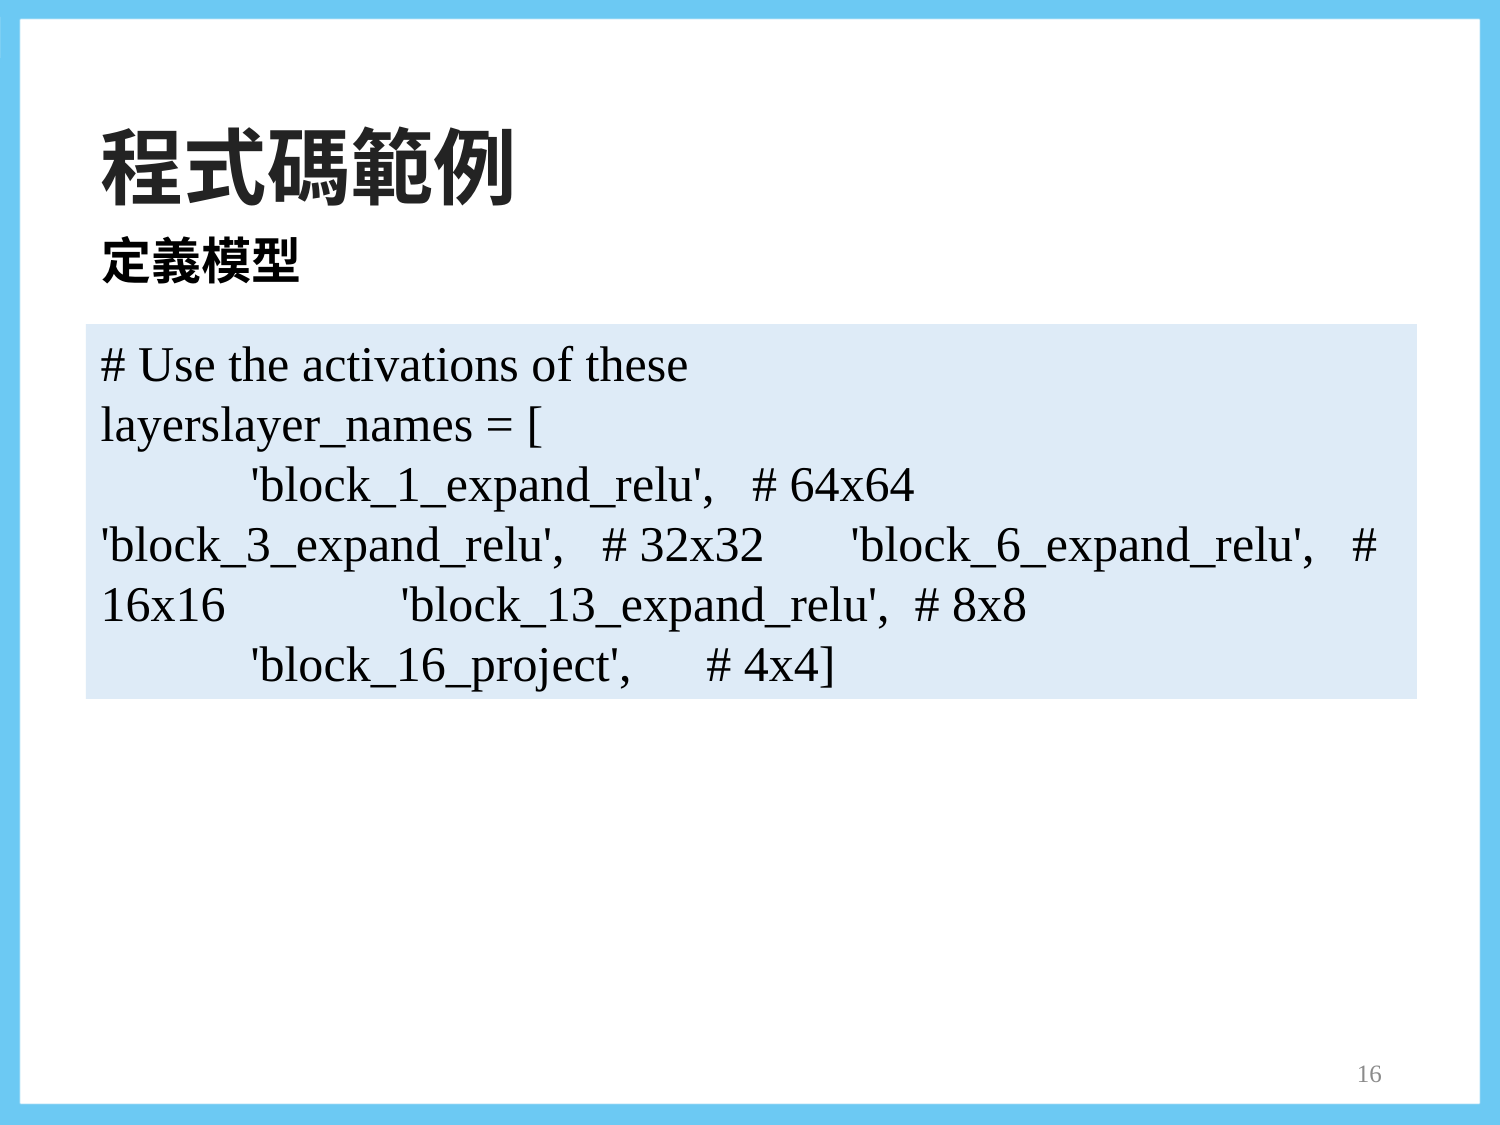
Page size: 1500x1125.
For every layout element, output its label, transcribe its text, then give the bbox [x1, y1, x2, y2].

picture [0, 0, 1500, 1125]
text_box # Use the activations of these layerslayer_names = [ 'block_1_expand_relu', # 64x64 'block_3_expand_relu', # 32x32 'block_6_expand_relu', # 16x16 'block_13_expand_relu', # 8x8 'block_16_project', # 4x4] [85, 324, 1417, 699]
text_box 定義模型 [87, 222, 317, 297]
text_box 程式碼範例 [85, 75, 1500, 223]
slide_number 16 [1059, 1042, 1397, 1103]
